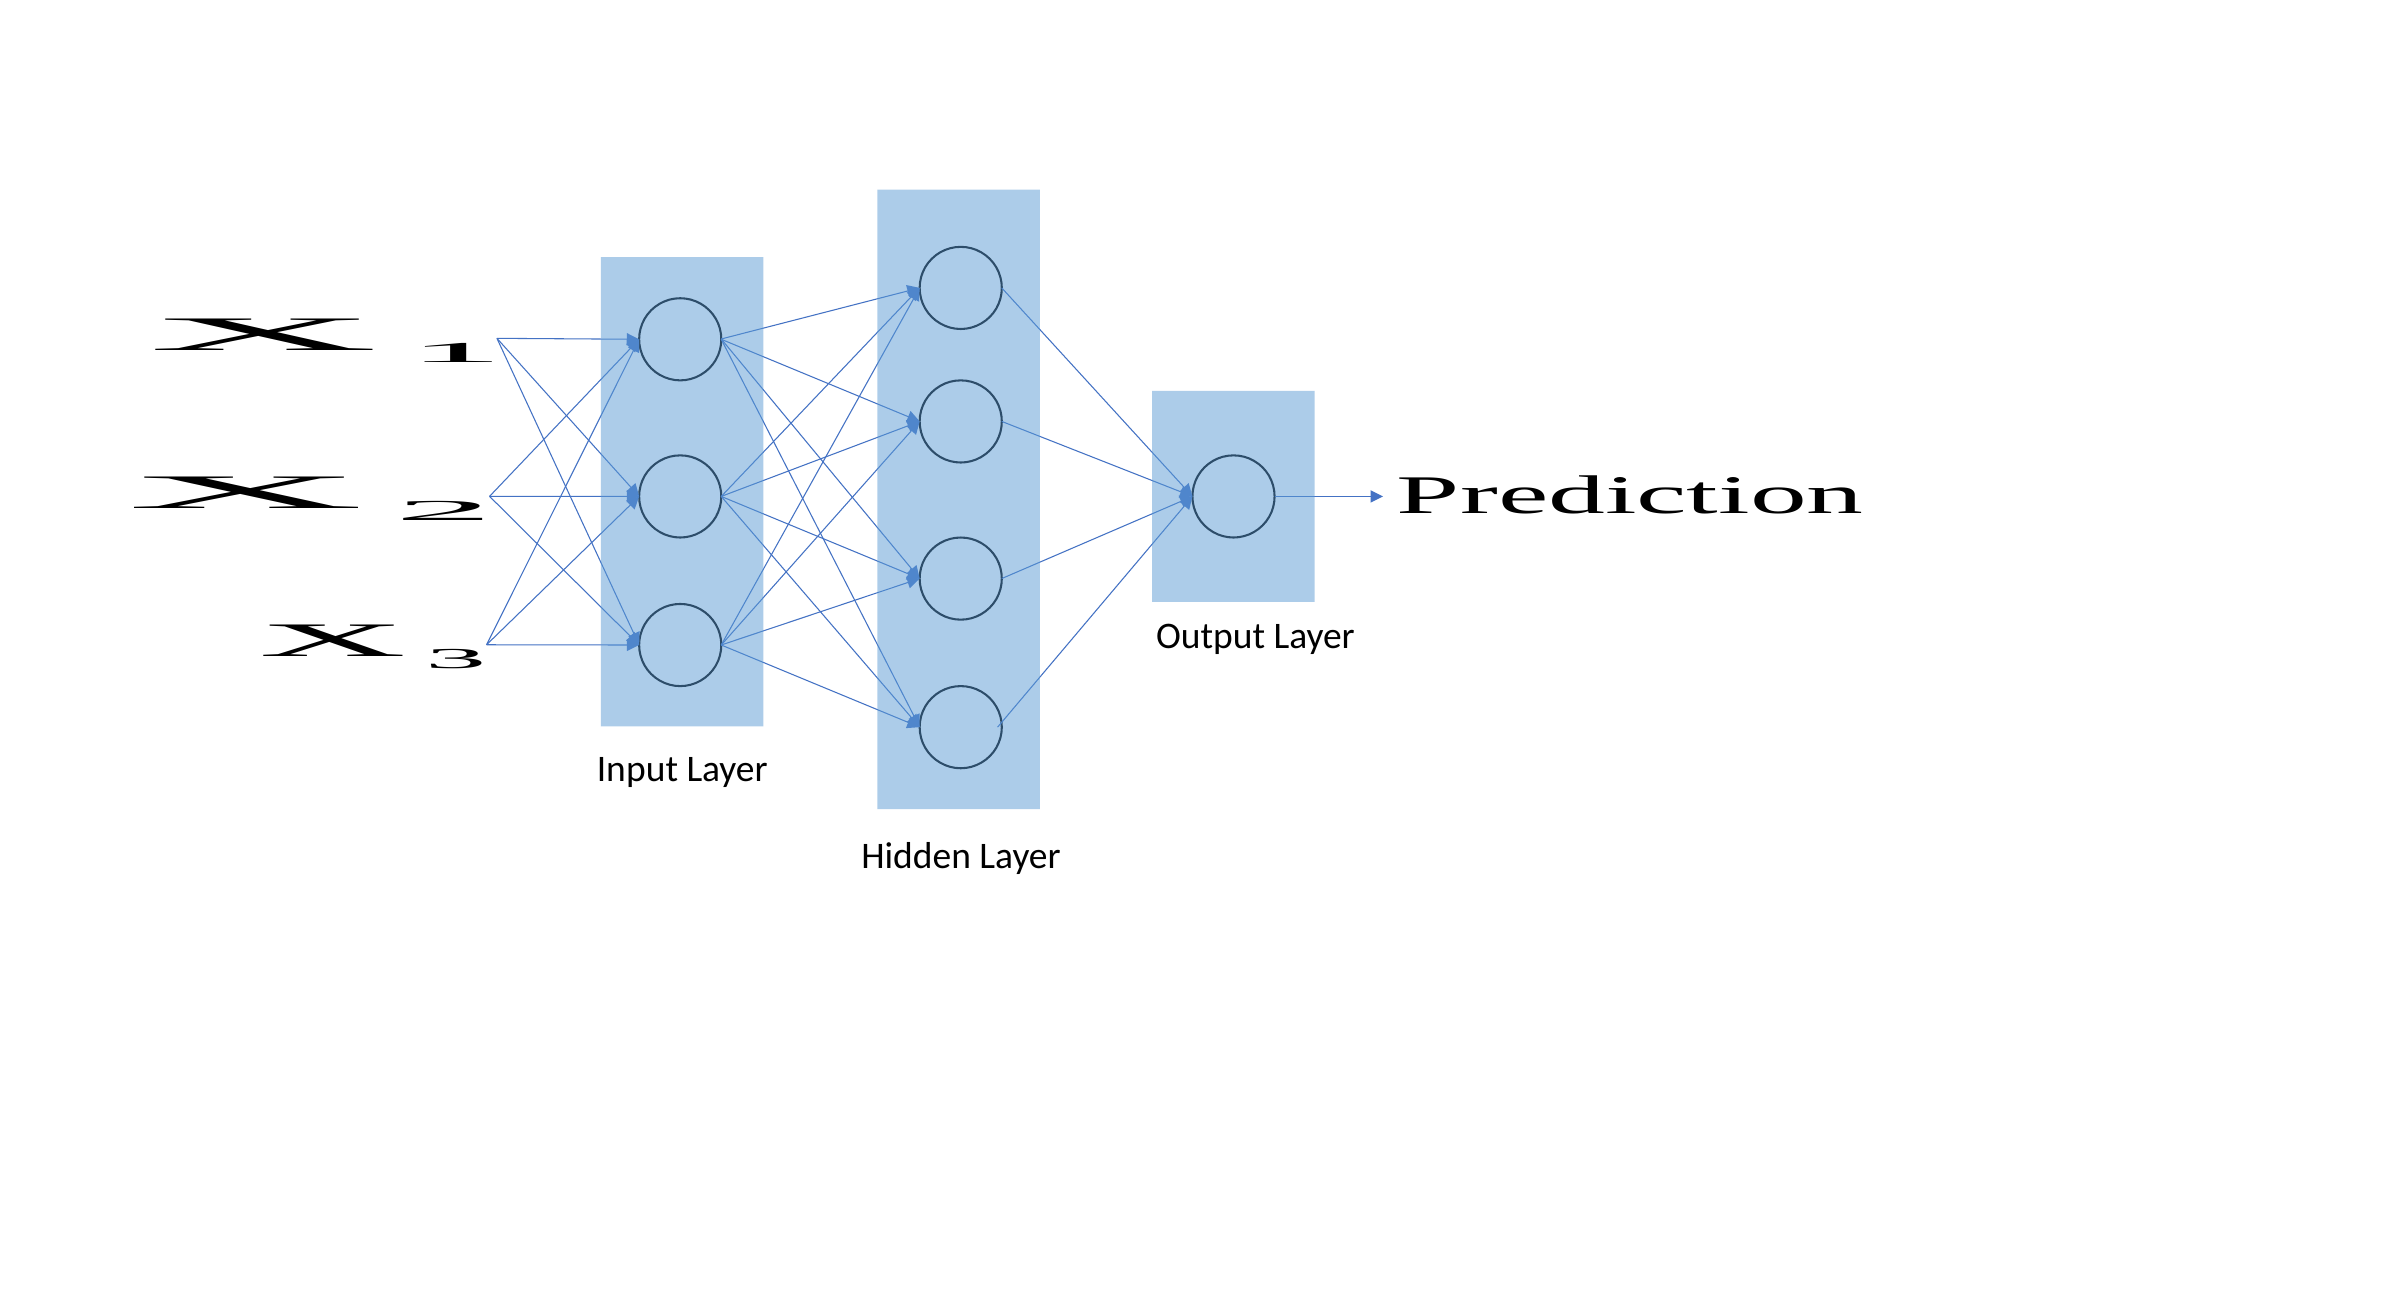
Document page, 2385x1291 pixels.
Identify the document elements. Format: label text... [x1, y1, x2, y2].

text_box [600, 257, 764, 727]
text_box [997, 496, 1193, 728]
text_box Output Layer [1193, 603, 1370, 664]
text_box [1001, 287, 1193, 421]
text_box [721, 287, 920, 421]
text_box Input Layer [581, 736, 783, 797]
text_box [1193, 390, 1315, 602]
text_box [486, 496, 640, 644]
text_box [1001, 421, 1193, 497]
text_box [721, 645, 920, 728]
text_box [721, 578, 920, 645]
text_box Hidden Layer [846, 823, 1076, 884]
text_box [486, 339, 640, 496]
text_box [877, 189, 1040, 810]
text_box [721, 421, 920, 578]
